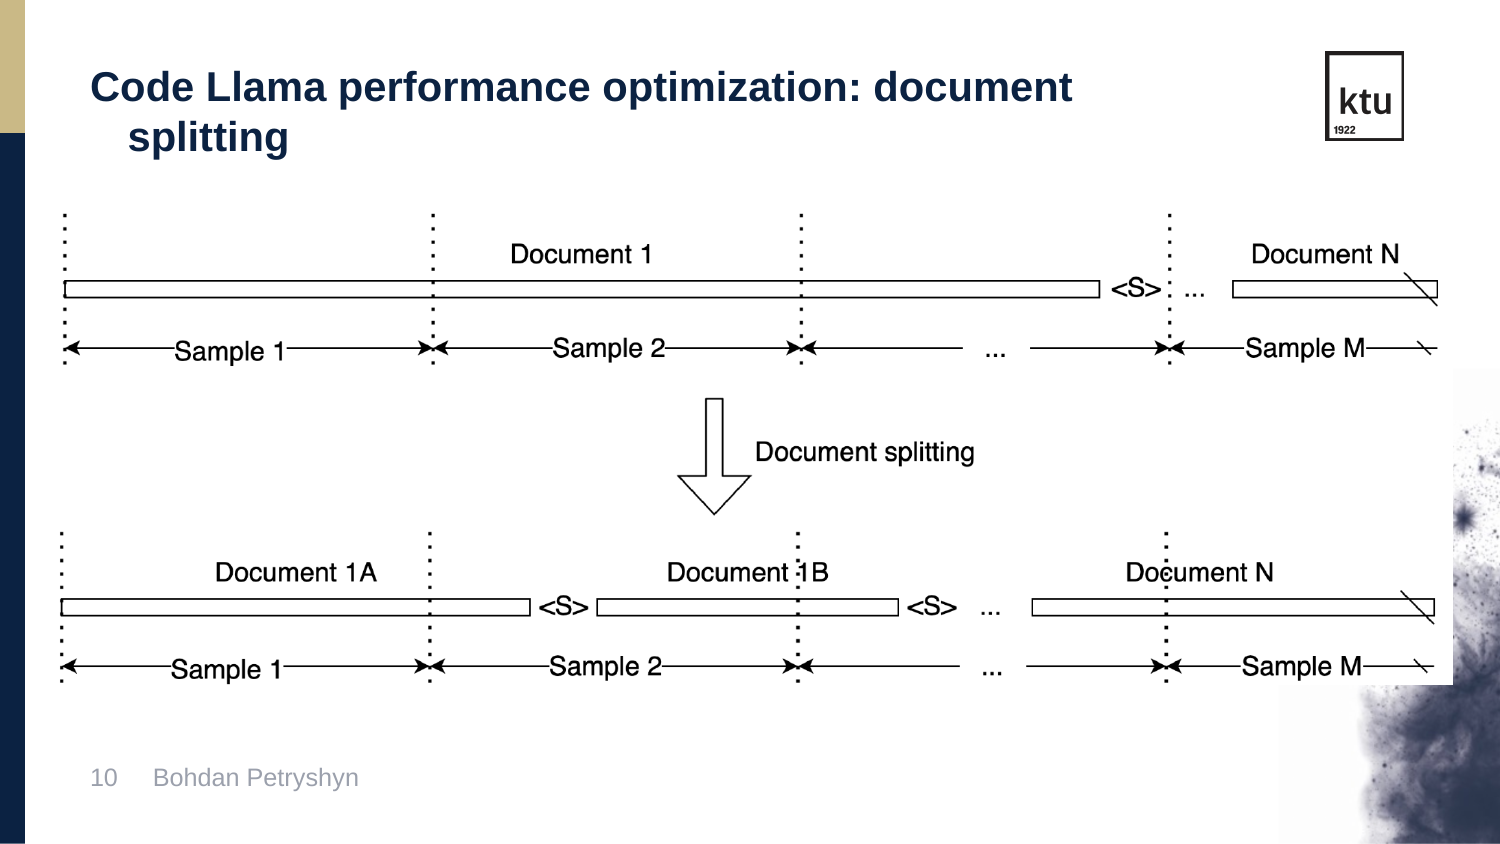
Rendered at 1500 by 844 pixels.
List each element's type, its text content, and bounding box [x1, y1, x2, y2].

text_box Code Llama performance optimization: document splitting [74, 51, 1216, 129]
picture [47, 211, 1500, 843]
list 10 Bohdan Petryshyn [75, 753, 1425, 799]
picture [1325, 51, 1404, 141]
